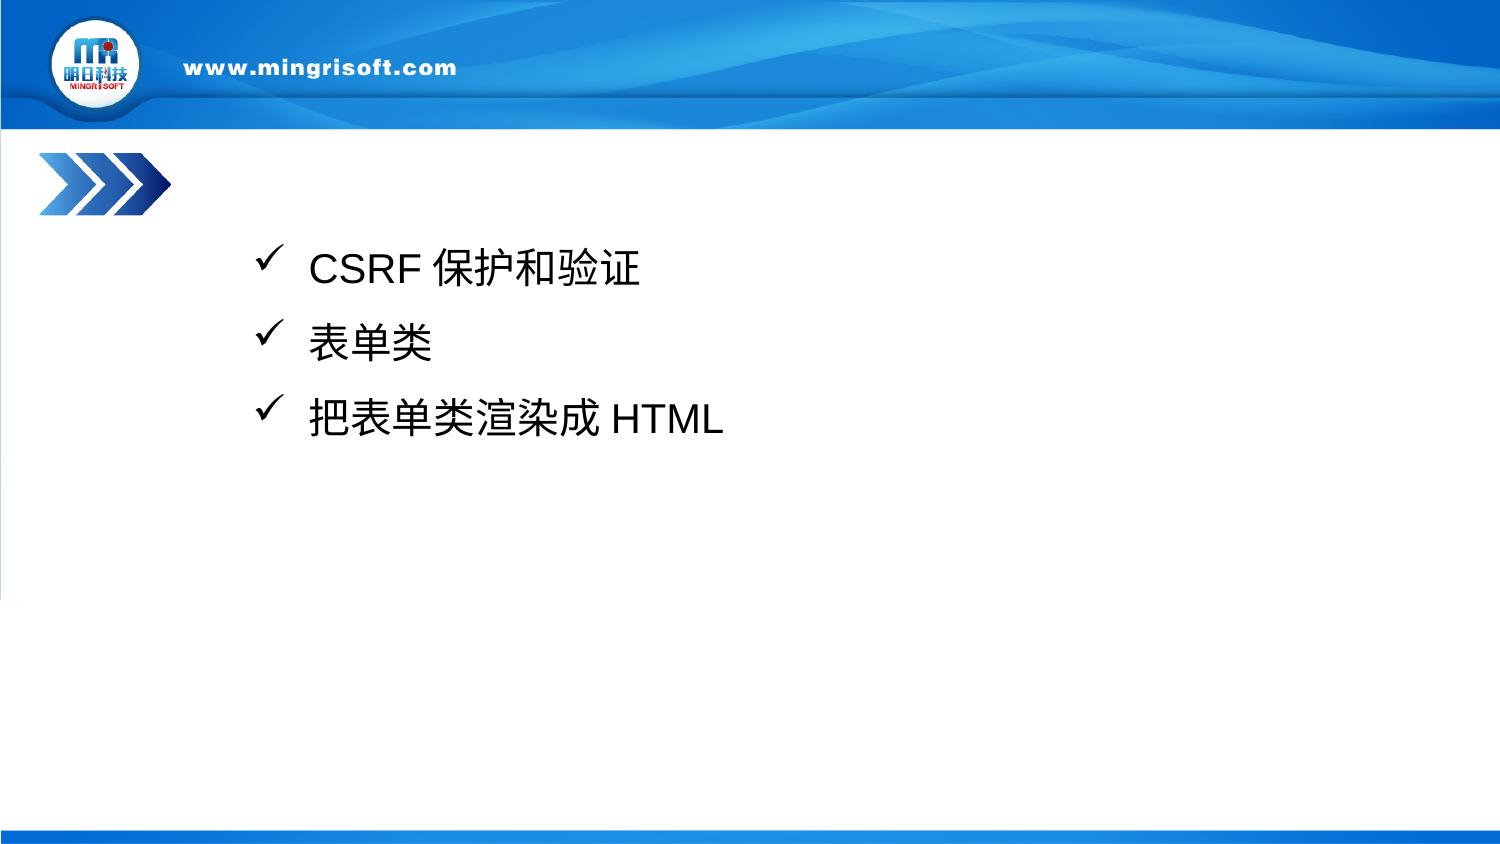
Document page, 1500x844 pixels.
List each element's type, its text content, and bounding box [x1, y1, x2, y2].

text_box CSRF保护和验证 表单类 把表单类渲染成HTML [237, 209, 1050, 599]
picture [0, 0, 1500, 844]
